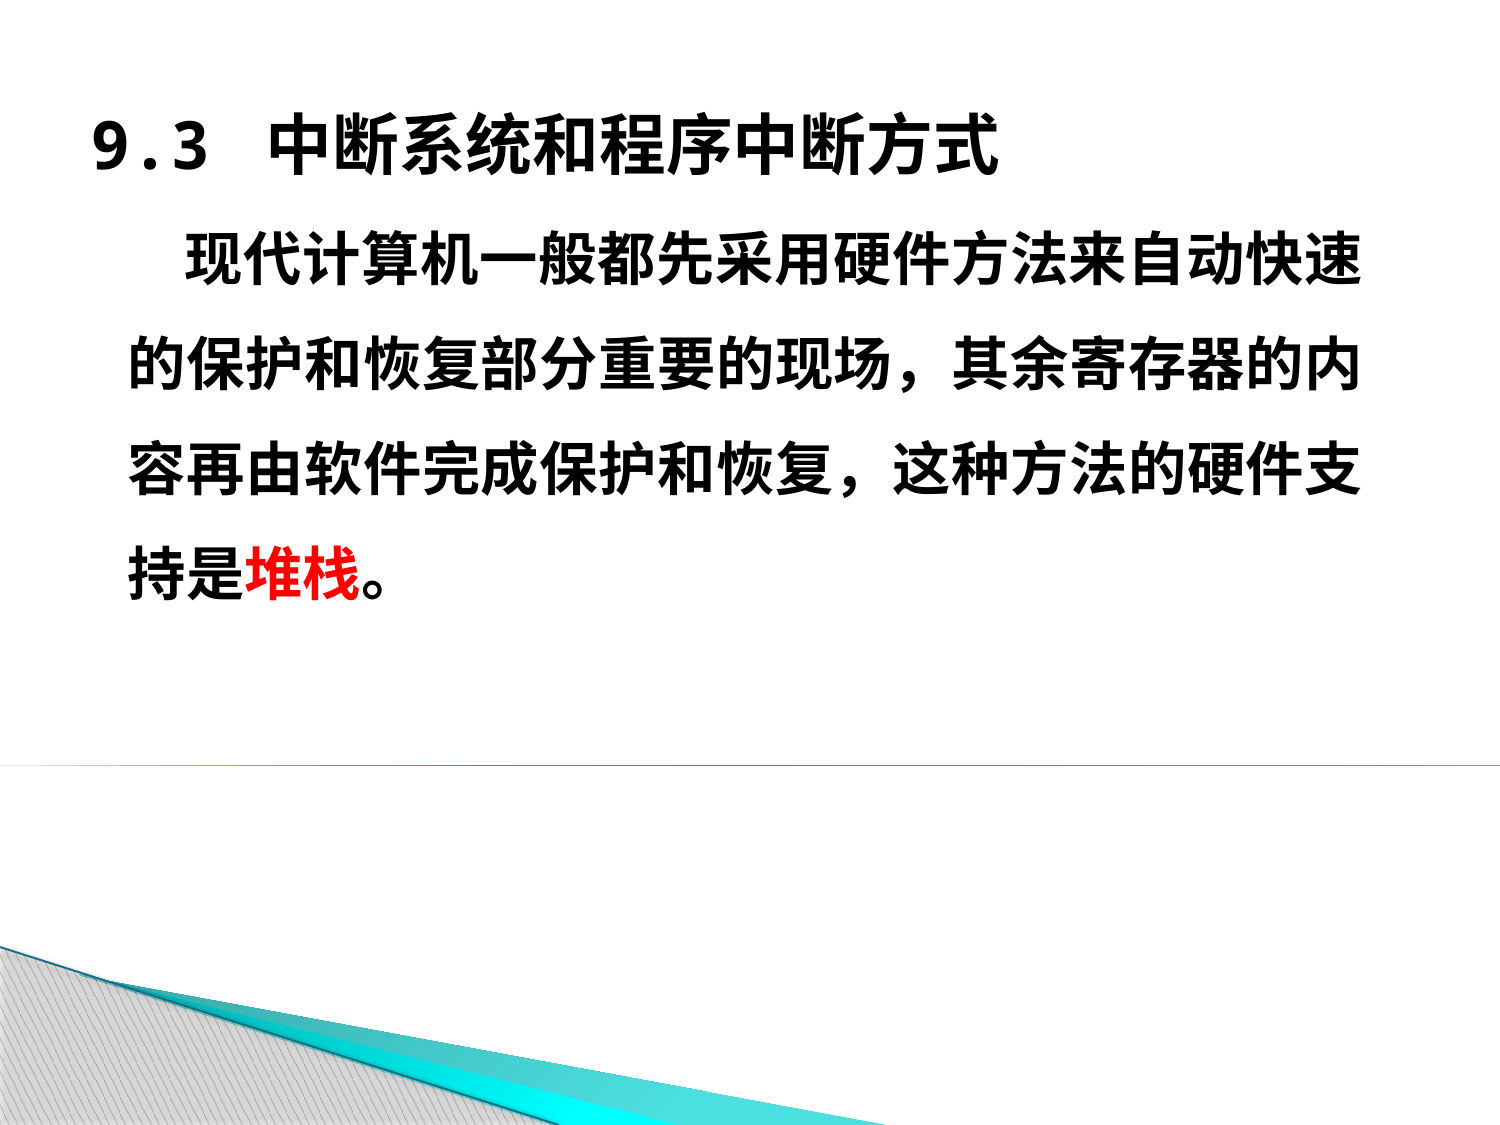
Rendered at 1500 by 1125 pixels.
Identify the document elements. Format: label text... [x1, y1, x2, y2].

list 现代计算机一般都先采用硬件方法来自动快速的保护和恢复部分重要的现场，其余寄存器的内容再由软件完成保护和恢复，这种方法的硬件支持是堆栈。 [53, 101, 1379, 1052]
title 9.3 中断系统和程序中断方式 [75, 45, 1425, 233]
